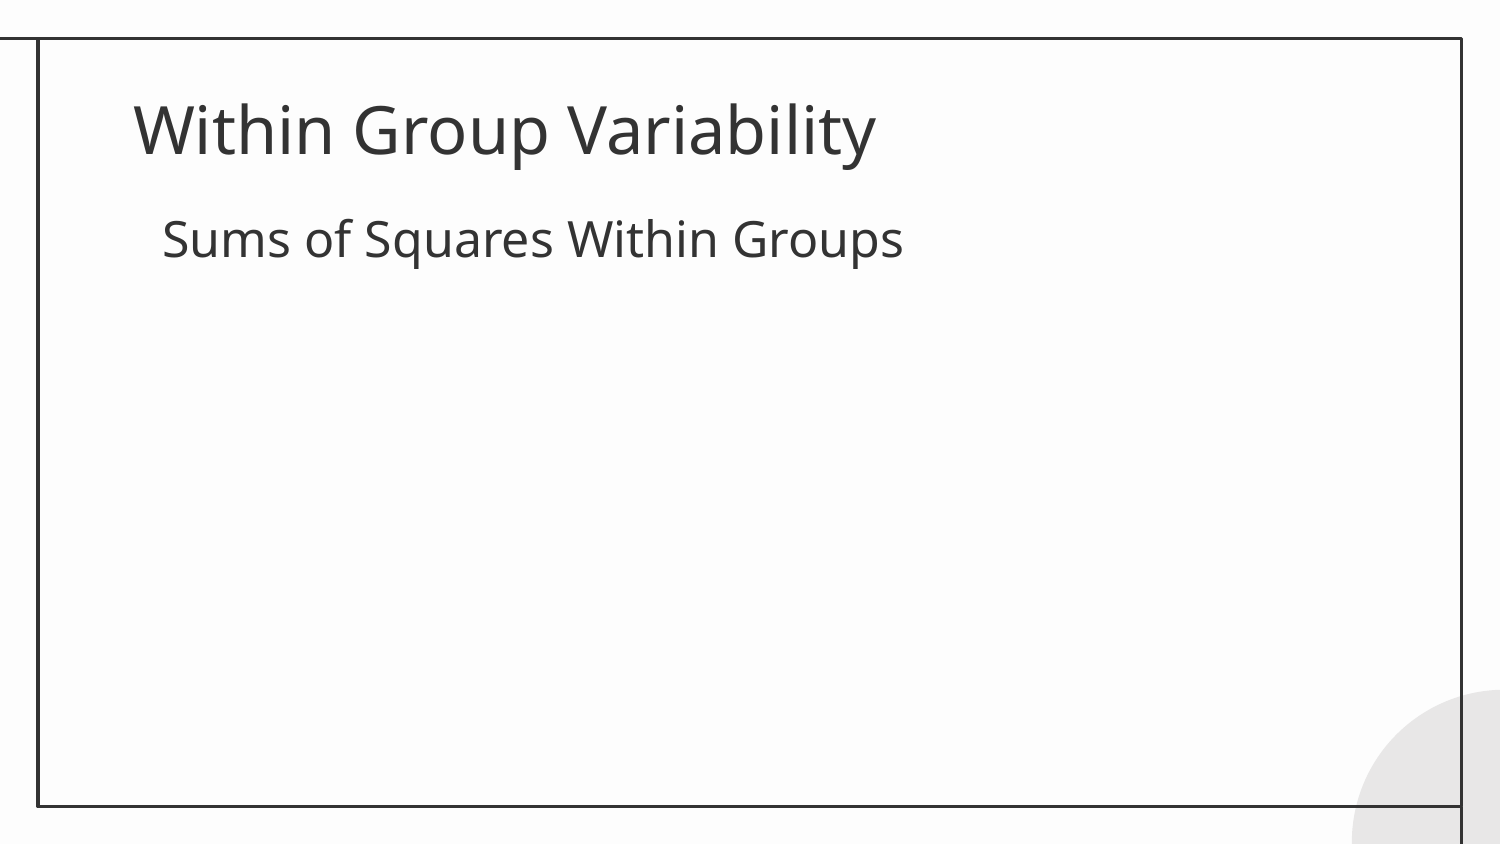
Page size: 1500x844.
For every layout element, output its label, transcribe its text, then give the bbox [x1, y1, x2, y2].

list Sums of Squares Within Groups [118, 183, 1382, 714]
title Within Group Variability [118, 72, 1382, 167]
